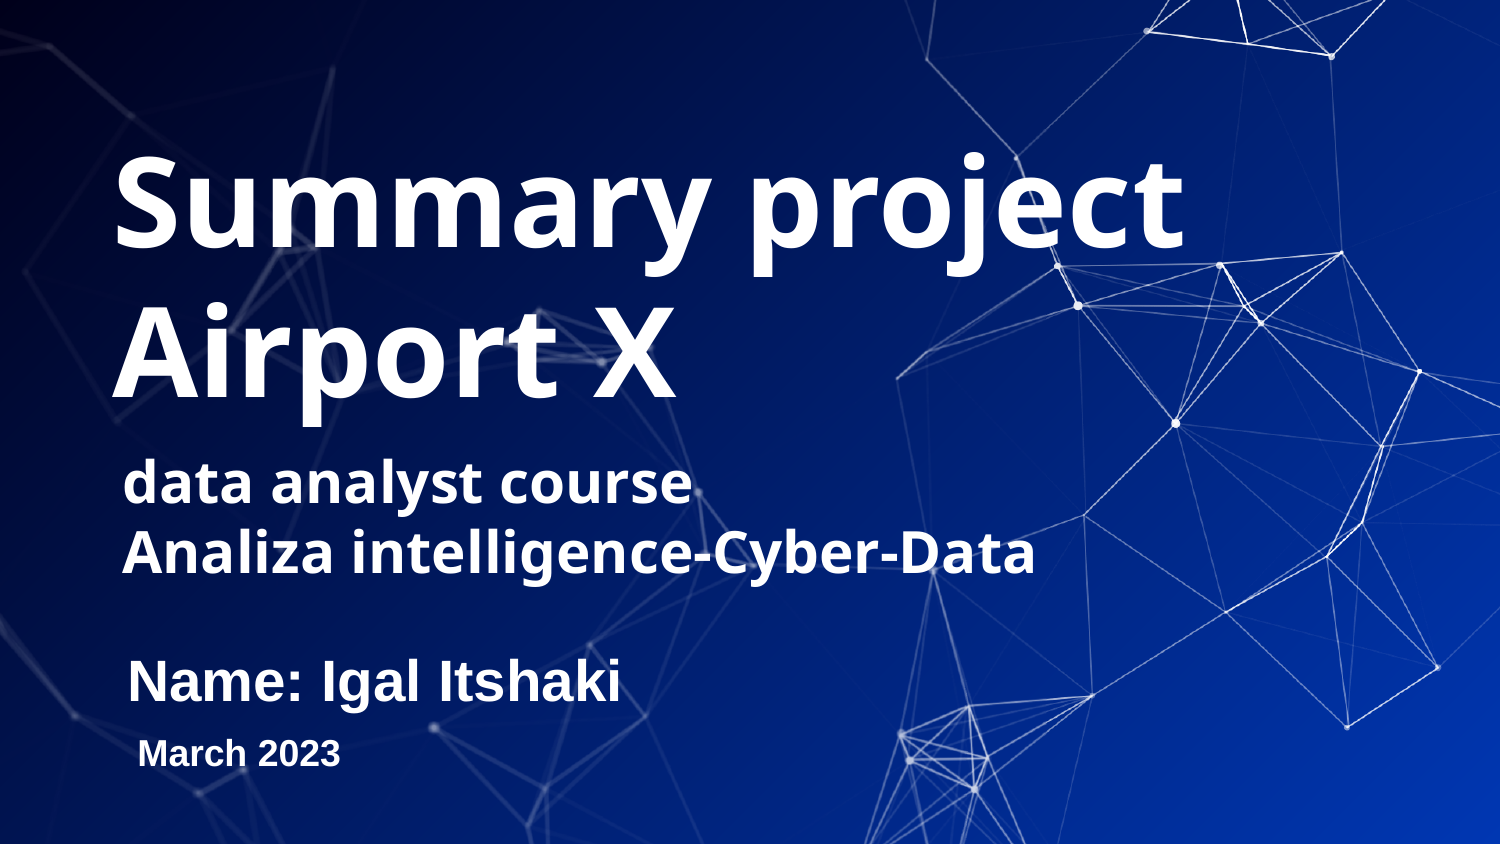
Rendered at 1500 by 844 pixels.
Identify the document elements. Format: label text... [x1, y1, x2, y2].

title Summary project Airport X [112, 122, 1233, 313]
text_box March 2023 [122, 721, 717, 782]
text_box data analyst course Analiza intelligence-Cyber-Data [122, 445, 1227, 563]
picture [0, 0, 1500, 844]
text_box Name: Igal Itshaki [112, 635, 707, 721]
